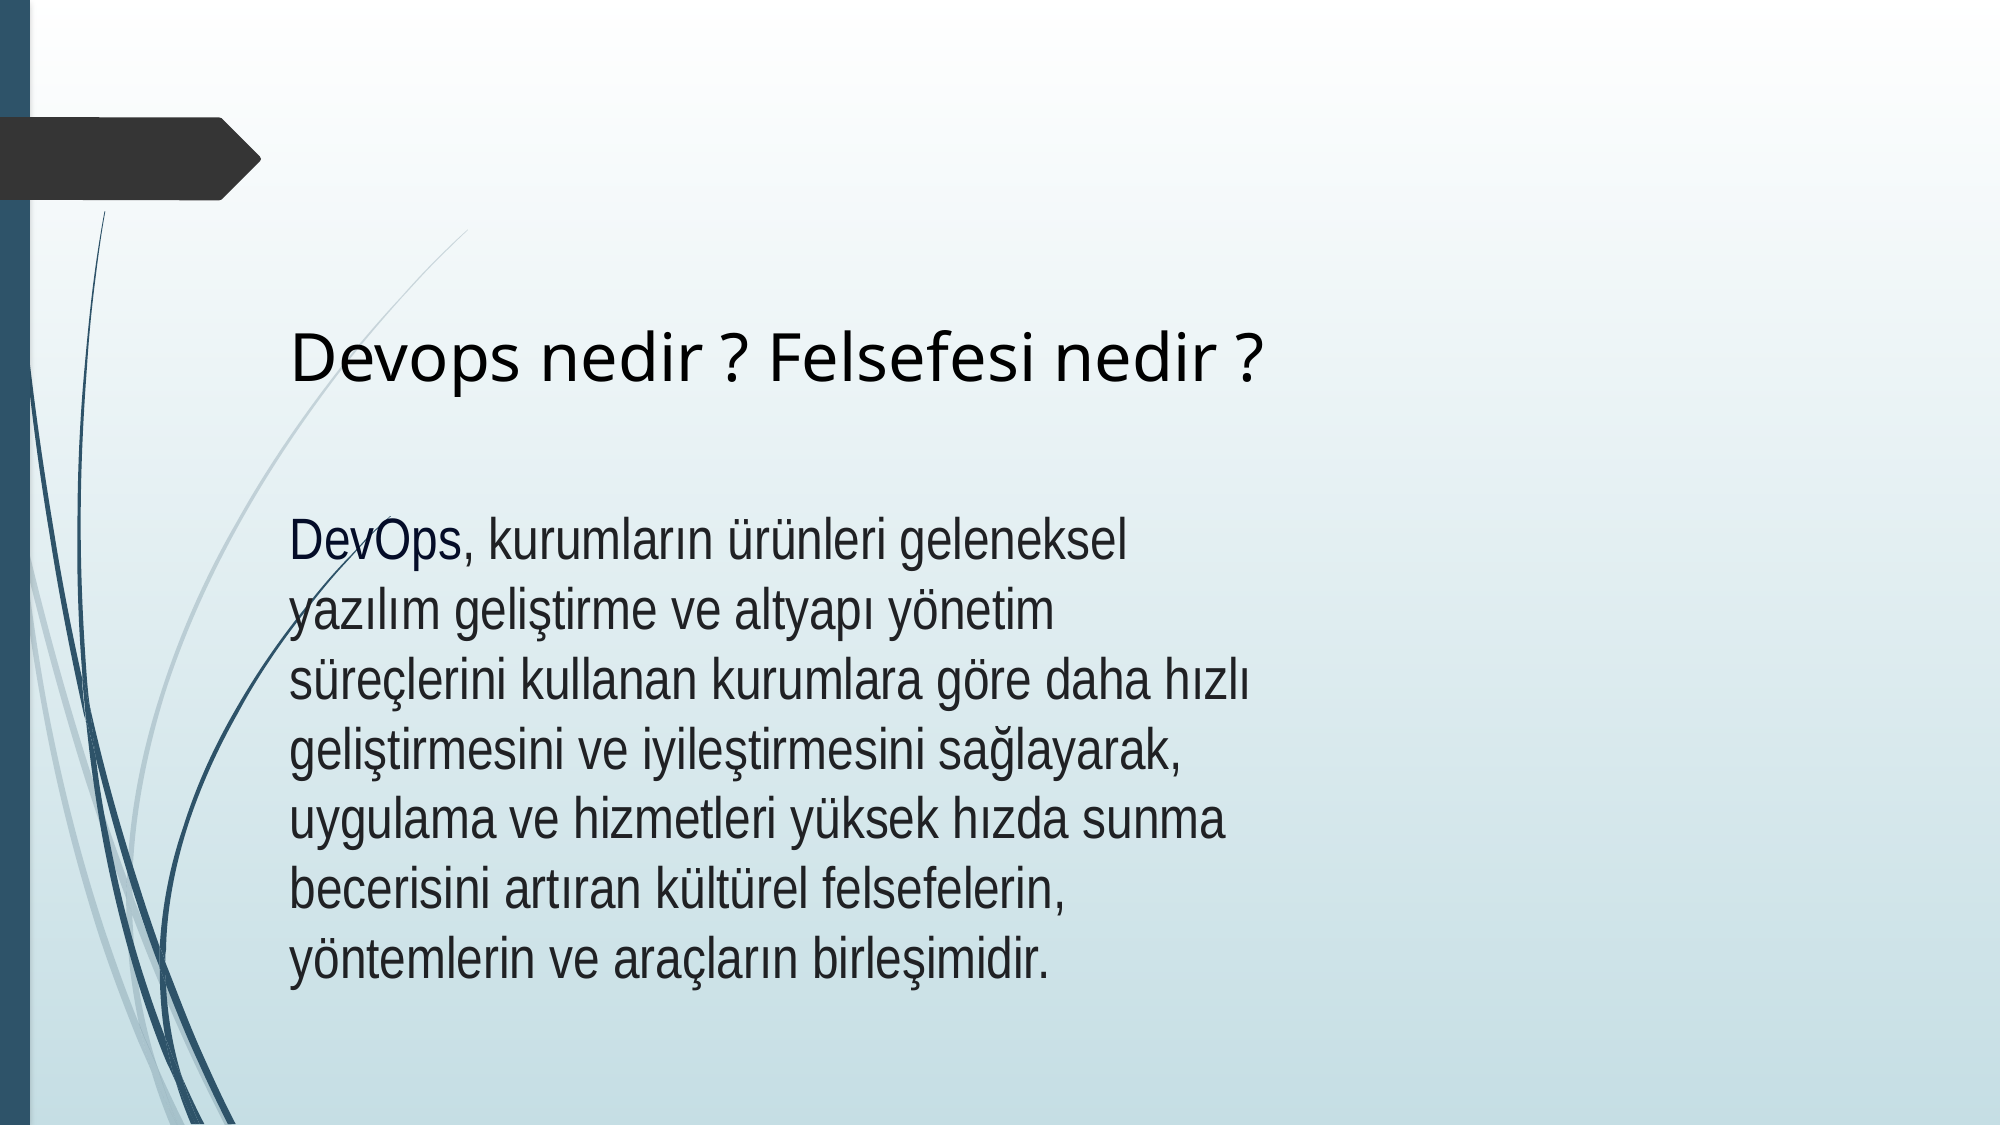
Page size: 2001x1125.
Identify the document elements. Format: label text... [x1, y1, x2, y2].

text_box Devops nedir ? Felsefesi nedir ? [274, 307, 1486, 403]
text_box DevOps, kurumların ürünleri geleneksel yazılım geliştirme ve altyapı yönetim süreçlerini kullanan kurumlara göre daha hızlı geliştirmesini ve iyileştirmesini sağlayarak, uygulama ve hizmetleri yüksek hızda sunma becerisini artıran kültürel felsefelerin, yöntemlerin ve araçların birleşimidir. [275, 493, 1275, 998]
